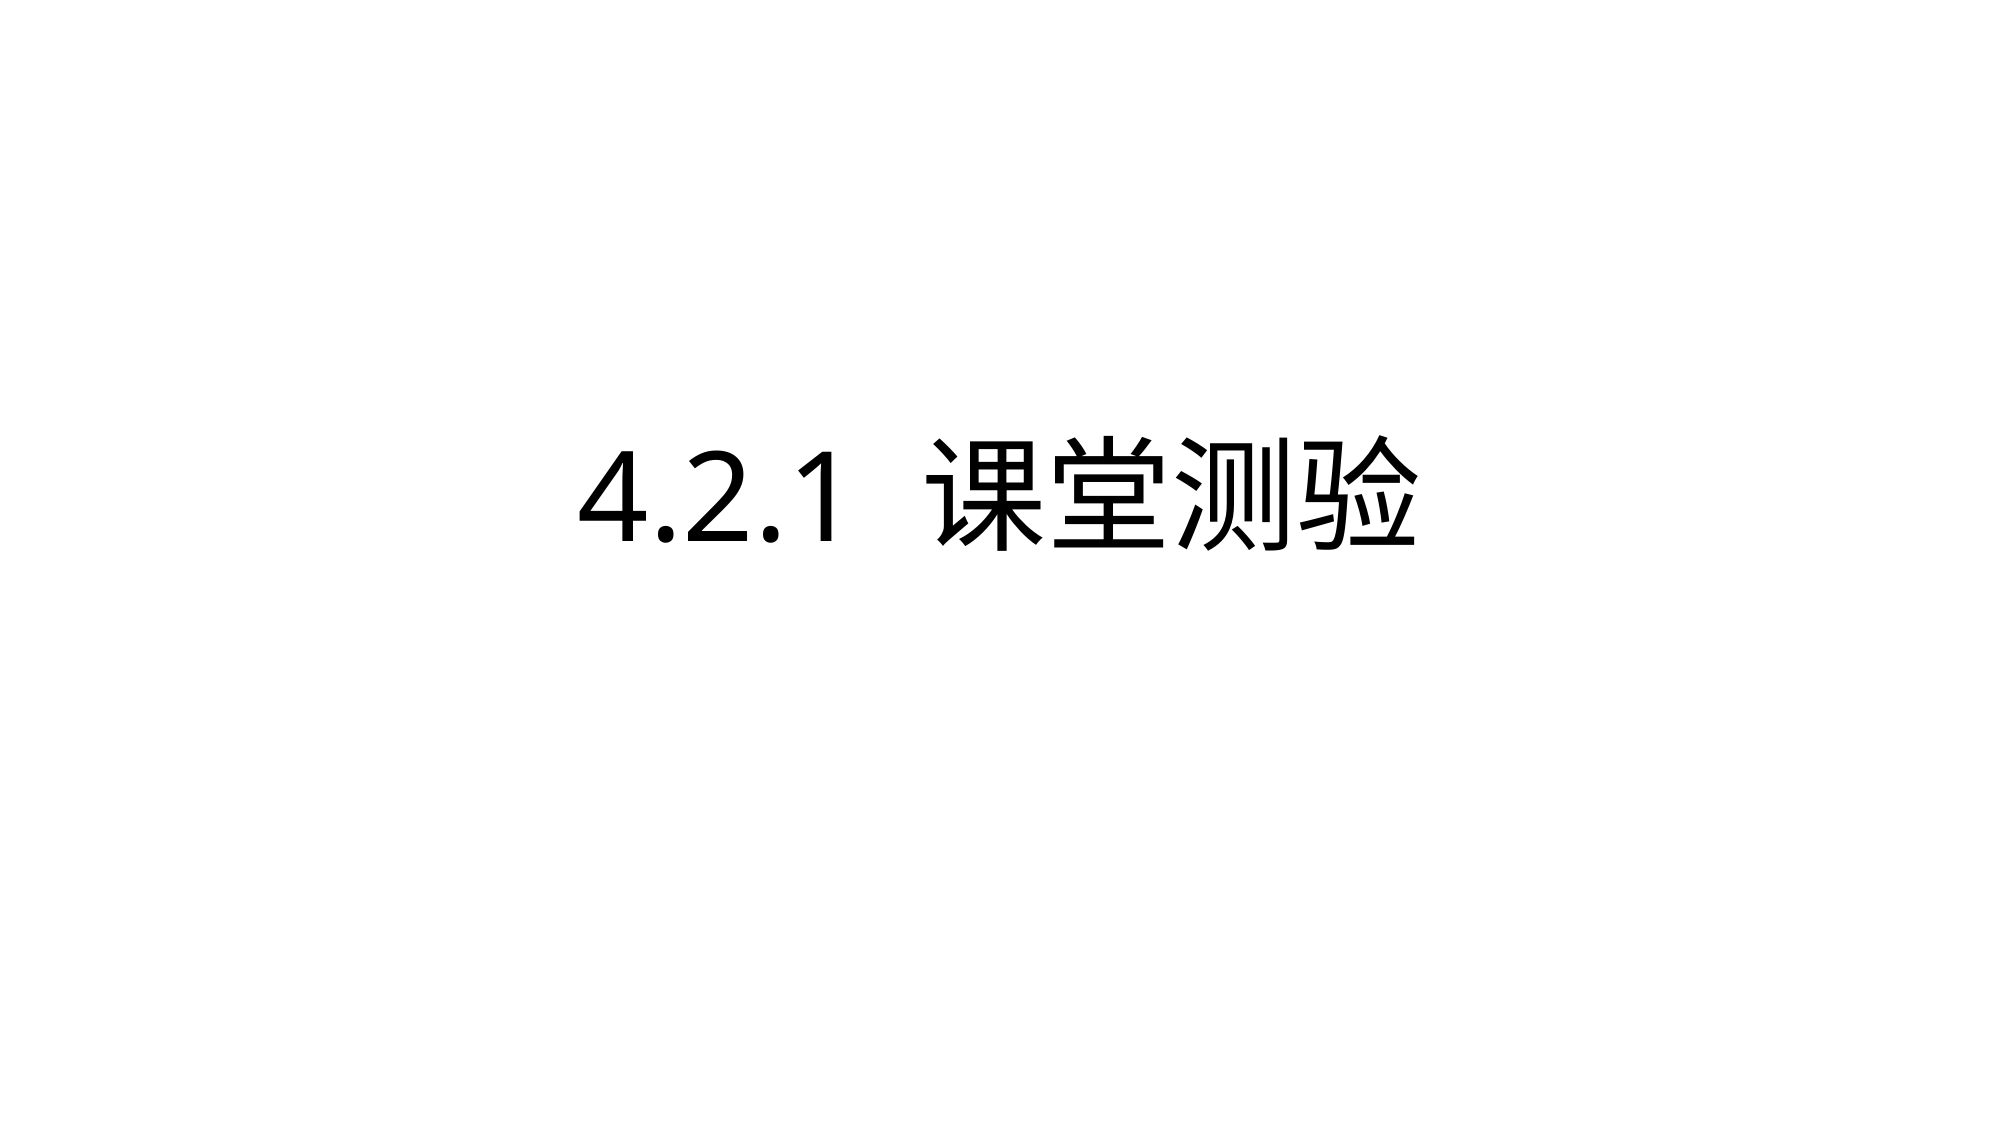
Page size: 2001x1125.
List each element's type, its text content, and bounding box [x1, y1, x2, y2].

title 4.2.1 课堂测验 [249, 184, 1750, 576]
